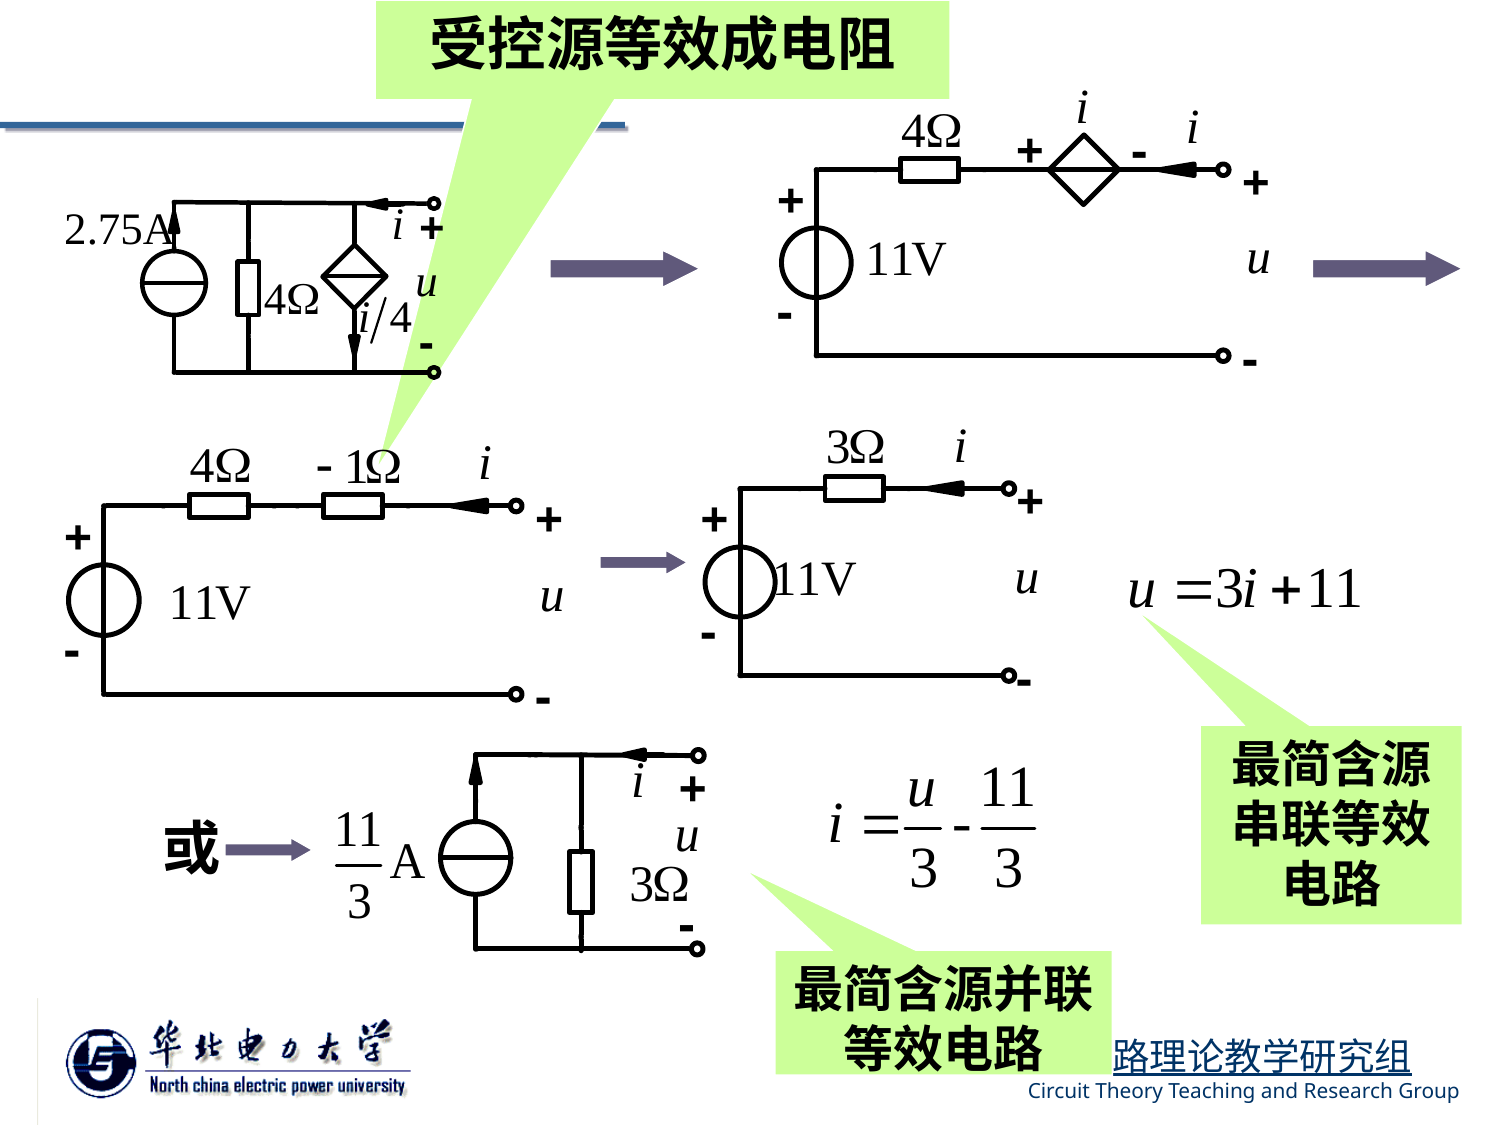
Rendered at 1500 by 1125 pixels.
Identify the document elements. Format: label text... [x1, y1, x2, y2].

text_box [52, 90, 563, 463]
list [0, 416, 583, 738]
text_box 受控源等效成电阻 [375, 0, 951, 176]
picture [37, 997, 413, 1125]
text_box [1125, 562, 1363, 615]
text_box [599, 556, 619, 569]
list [624, 399, 1064, 719]
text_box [825, 756, 1041, 895]
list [701, 74, 1290, 399]
text_box 最简含源并联等效电路 [774, 890, 1113, 1076]
text_box 或 [147, 803, 288, 889]
text_box [1312, 249, 1463, 288]
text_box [299, 687, 786, 1045]
text_box 最简含源串联等效电路 [1149, 624, 1463, 926]
text_box [566, 249, 696, 288]
text_box [224, 837, 294, 863]
